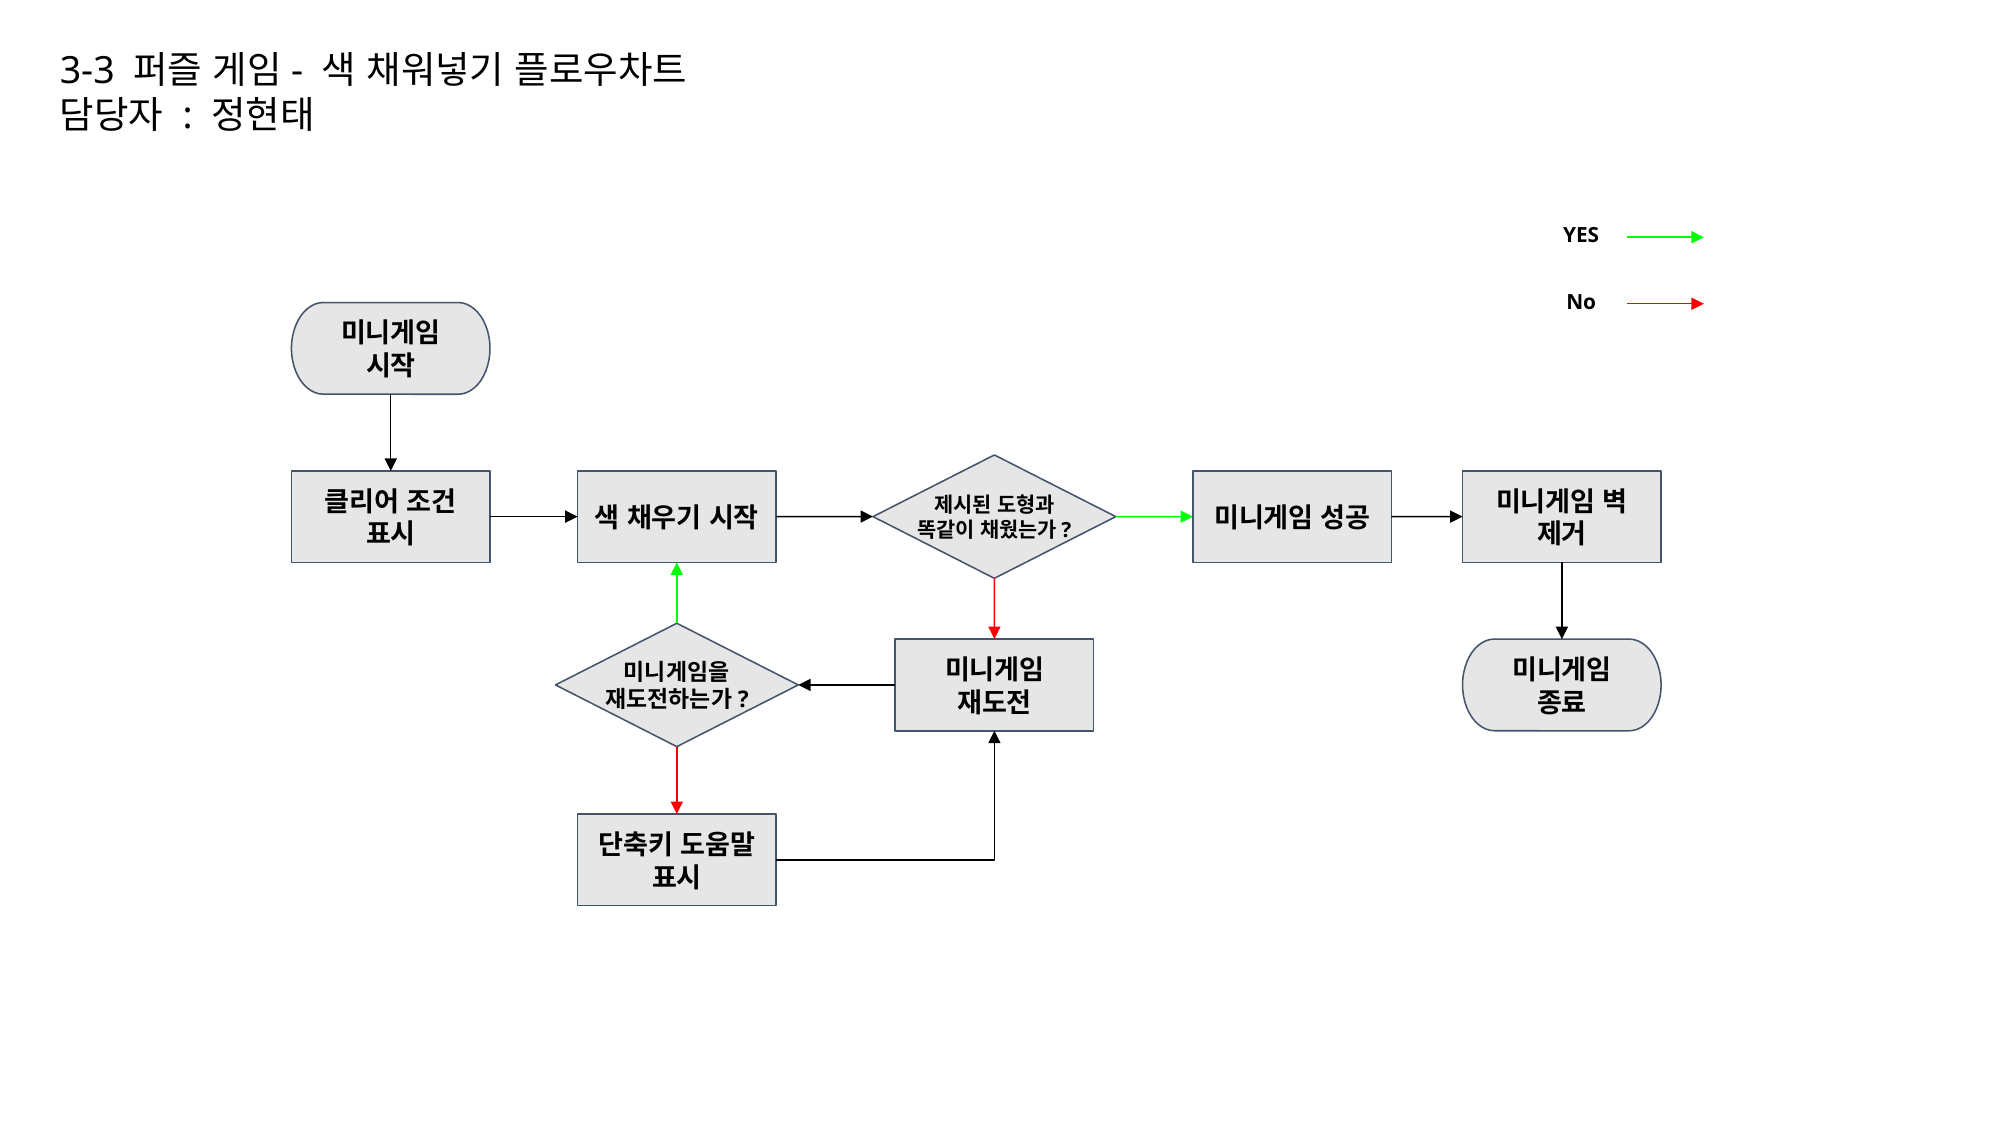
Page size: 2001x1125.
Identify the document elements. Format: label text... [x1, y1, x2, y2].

text_box [773, 672, 798, 698]
text_box 클리어 조건 표시 [291, 470, 490, 563]
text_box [776, 730, 995, 860]
text_box 미니게임 성공 [1193, 470, 1392, 563]
text_box YES [1542, 209, 1620, 260]
text_box 단축키 도움말 표시 [577, 814, 777, 906]
text_box [638, 727, 716, 747]
text_box [952, 557, 1037, 578]
text_box [641, 623, 712, 641]
text_box 제시된 도형과 똑같이 채웠는가? [889, 476, 1100, 557]
text_box 3-3 퍼즐 게임- 색 채워넣기 플로우차트 담당자 : 정현태 [45, 38, 777, 144]
text_box 미니게임 벽 제거 [1462, 470, 1662, 563]
text_box [555, 671, 581, 698]
text_box 미니게임을 재도전하는가? [581, 641, 773, 727]
text_box 미니게임 종료 [1462, 639, 1662, 731]
text_box No [1542, 275, 1620, 327]
text_box 색 채우기 시작 [577, 470, 777, 563]
text_box [952, 454, 1036, 476]
text_box 미니게임 재도전 [895, 639, 1094, 731]
text_box [1100, 508, 1115, 525]
text_box [873, 508, 889, 525]
text_box 미니게임 시작 [291, 302, 490, 395]
